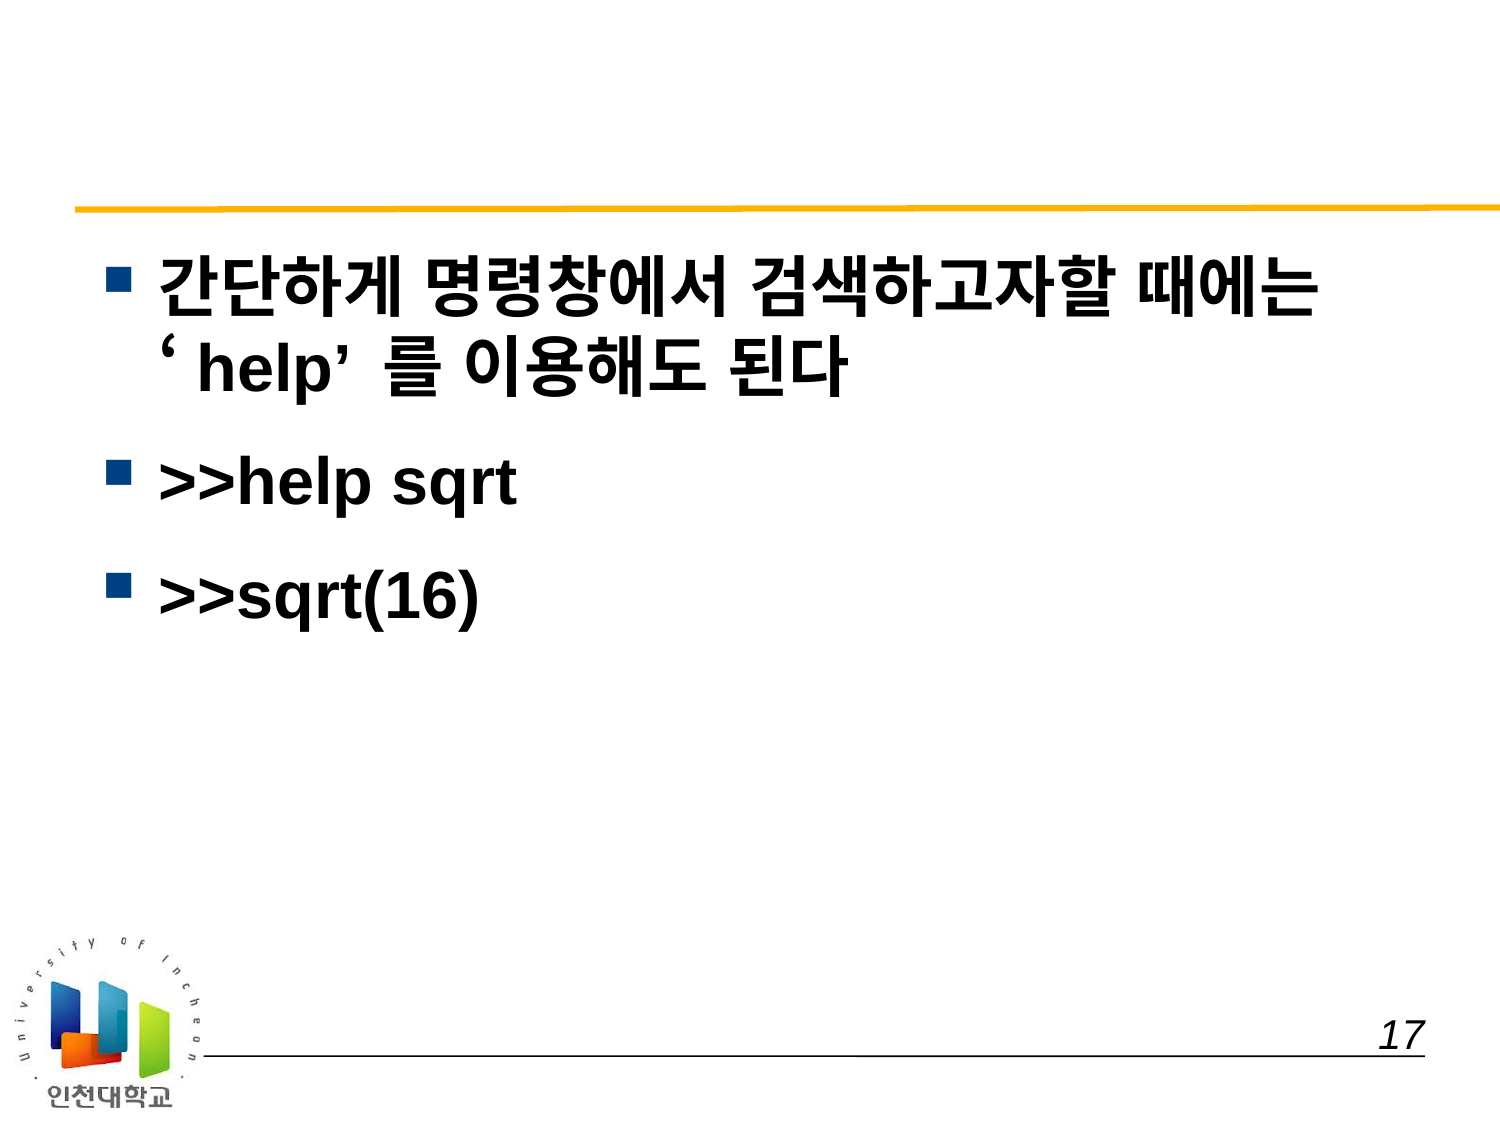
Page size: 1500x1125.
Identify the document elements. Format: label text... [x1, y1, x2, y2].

picture [14, 937, 200, 1108]
list 간단하게 명령창에서 검색하고자할 때에는 ‘help’ 를 이용해도 된다 >>help sqrt >>sqrt(16) [87, 237, 1457, 919]
slide_number 17 [1112, 999, 1440, 1057]
